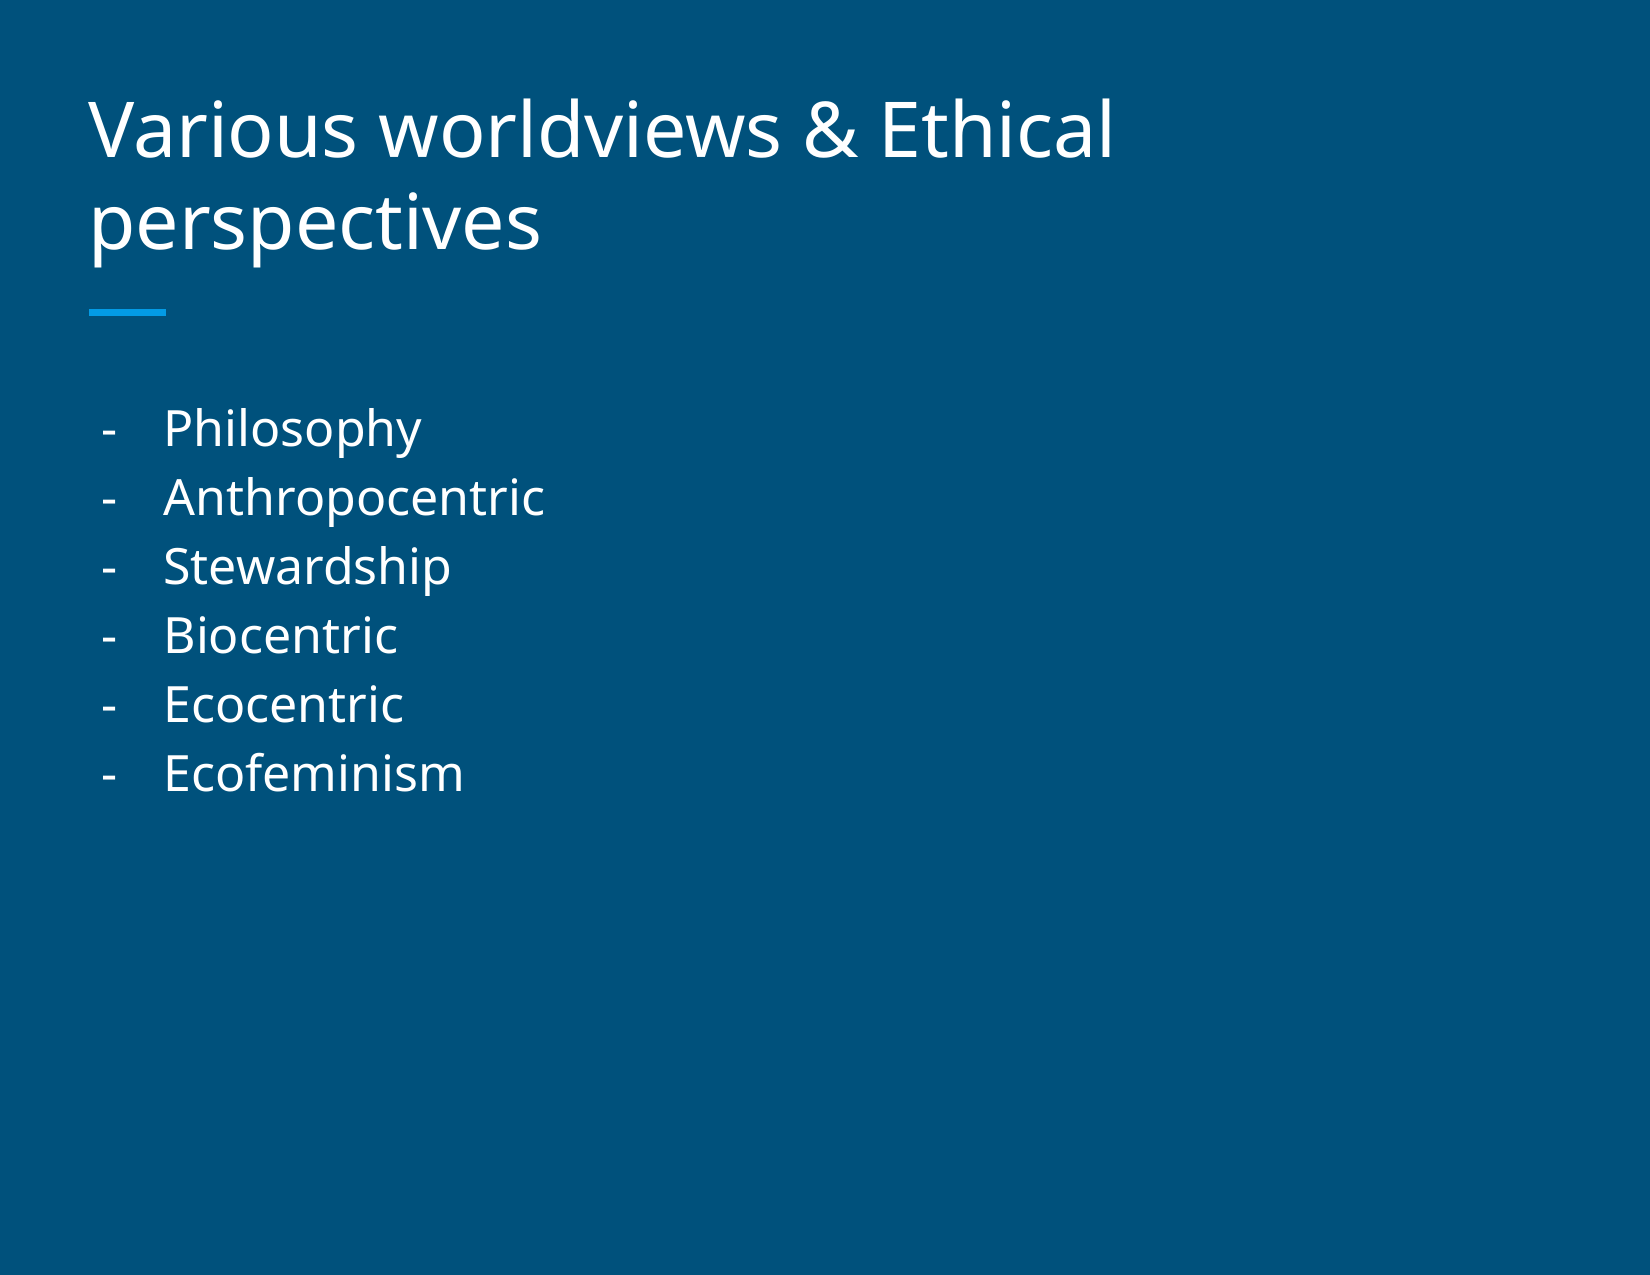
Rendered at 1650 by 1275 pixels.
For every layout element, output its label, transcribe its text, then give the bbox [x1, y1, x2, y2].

picture [215, 101, 221, 108]
list Philosophy Anthropocentric Stewardship Biocentric Ecocentric Ecofeminism [69, 369, 1580, 1133]
picture [1103, 99, 1109, 113]
picture [524, 99, 530, 113]
picture [956, 99, 962, 113]
picture [572, 99, 577, 113]
picture [1003, 101, 1009, 108]
picture [89, 102, 98, 113]
picture [812, 102, 838, 113]
title Various worldviews & Ethical perspectives [69, 113, 1580, 284]
picture [886, 102, 916, 113]
picture [124, 102, 133, 113]
picture [630, 101, 636, 108]
